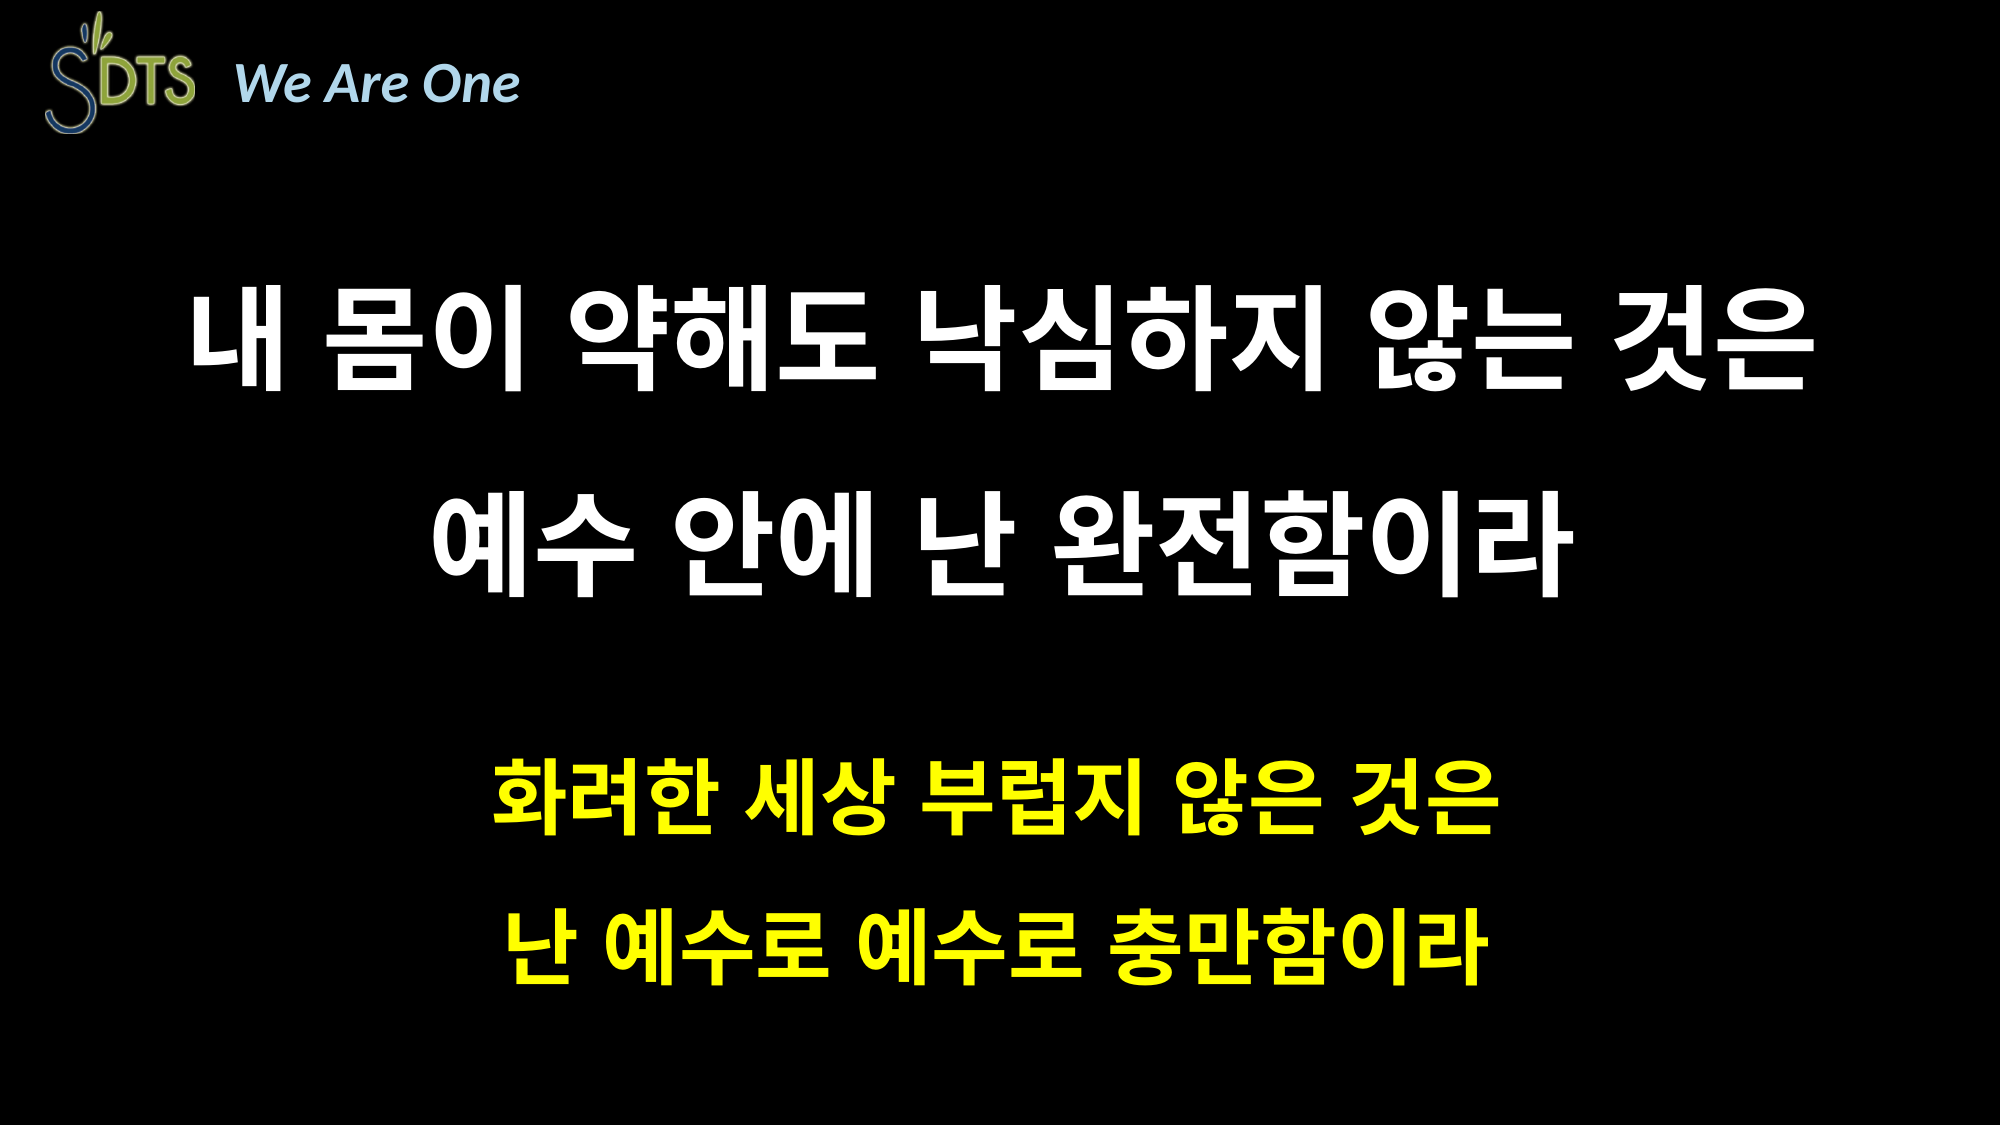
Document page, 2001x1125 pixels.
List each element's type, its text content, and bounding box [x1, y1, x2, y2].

picture [45, 11, 195, 134]
text_box 화려한 세상 부럽지 않은 것은 난 예수로 예수로 충만함이라 [157, 687, 1837, 1003]
text_box 내 몸이 약해도 낙심하지 않는 것은 예수 안에 난 완전함이라 [29, 190, 1976, 618]
